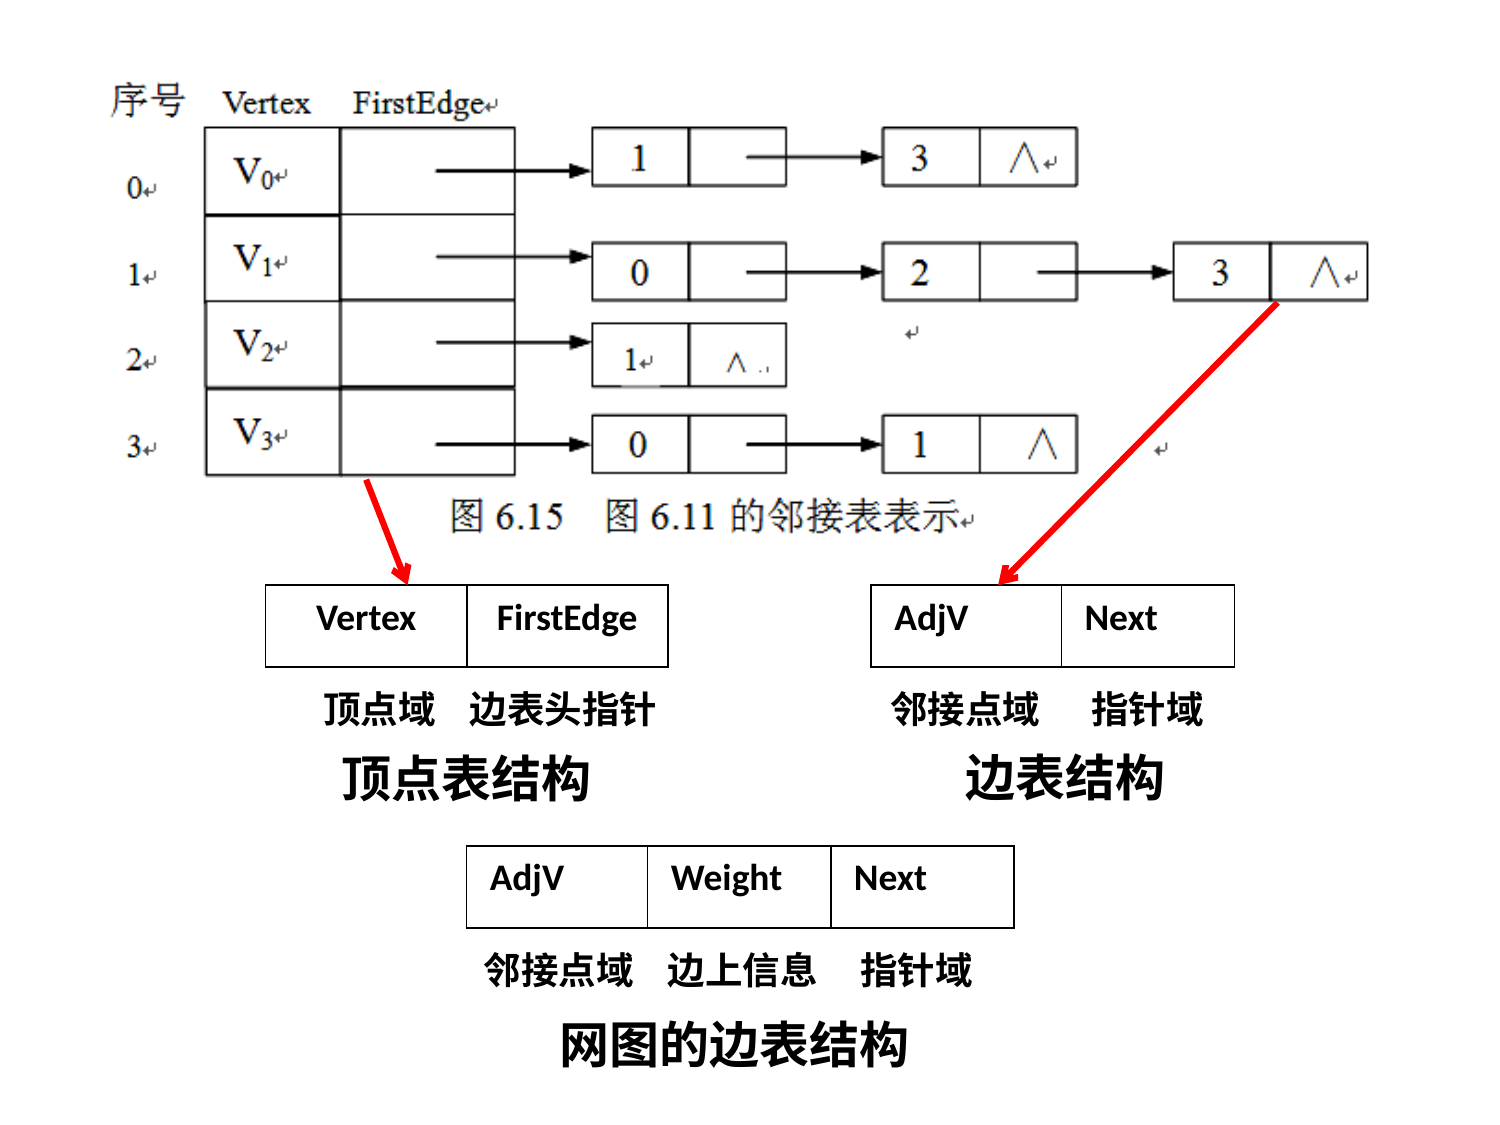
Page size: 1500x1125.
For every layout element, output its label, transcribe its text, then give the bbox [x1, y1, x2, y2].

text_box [997, 302, 1278, 586]
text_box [365, 479, 408, 586]
text_box 边表结构 [950, 748, 1181, 815]
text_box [442, 845, 1034, 1001]
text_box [265, 584, 676, 740]
text_box 网图的边表结构 [544, 1009, 925, 1082]
picture [88, 66, 1402, 563]
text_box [870, 584, 1235, 740]
text_box 顶点表结构 [326, 748, 607, 816]
